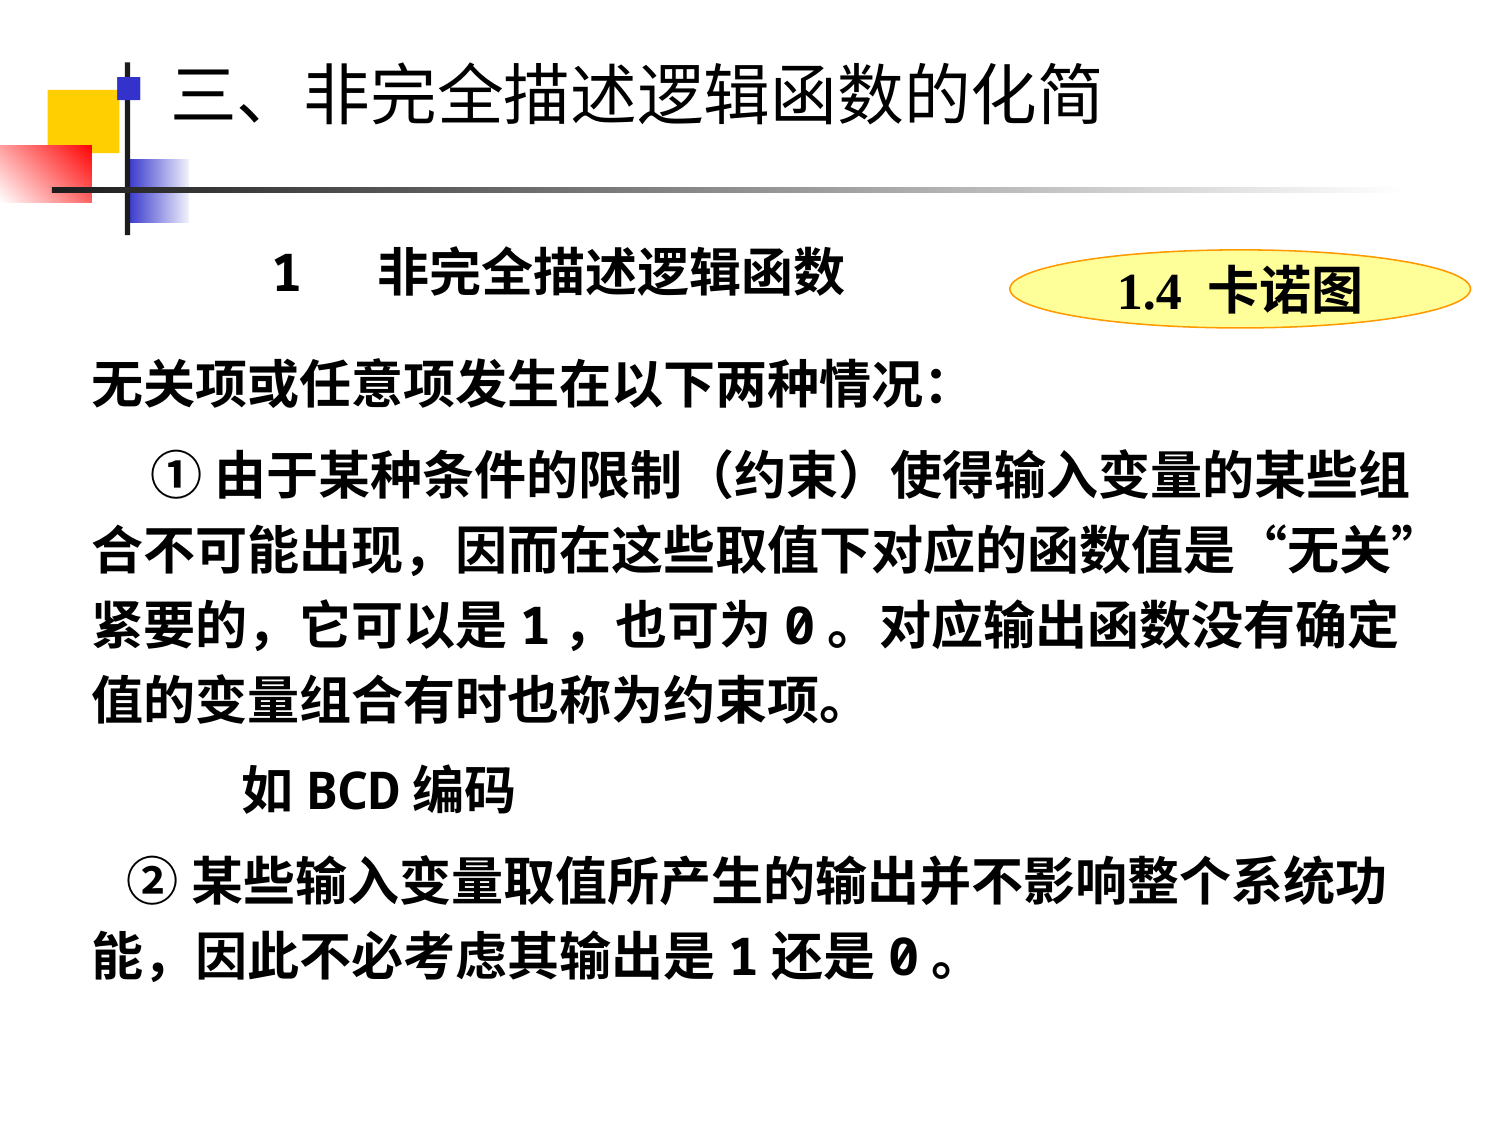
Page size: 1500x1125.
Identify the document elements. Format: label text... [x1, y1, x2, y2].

list 三、非完全描述逻辑函数的化简 [98, 54, 1412, 168]
text_box 1 非完全描述逻辑函数 [0, 226, 1238, 310]
text_box 无关项或任意项发生在以下两种情况： ①由于某种条件的限制（约束）使得输入变量的某些组合不可能出现，因而在这些取值下对应的函数值是“无关”紧要的，它可以是1，也可为0。对应输出函数没有确定值的变量组合有时也称为约束项。 如BCD编码 ②某些输入变量取值所产生的输出并不影响整个系统功能，因此不必考虑其输出是1还是0。 [76, 344, 1459, 994]
text_box 1.4 卡诺图 [1009, 249, 1471, 328]
